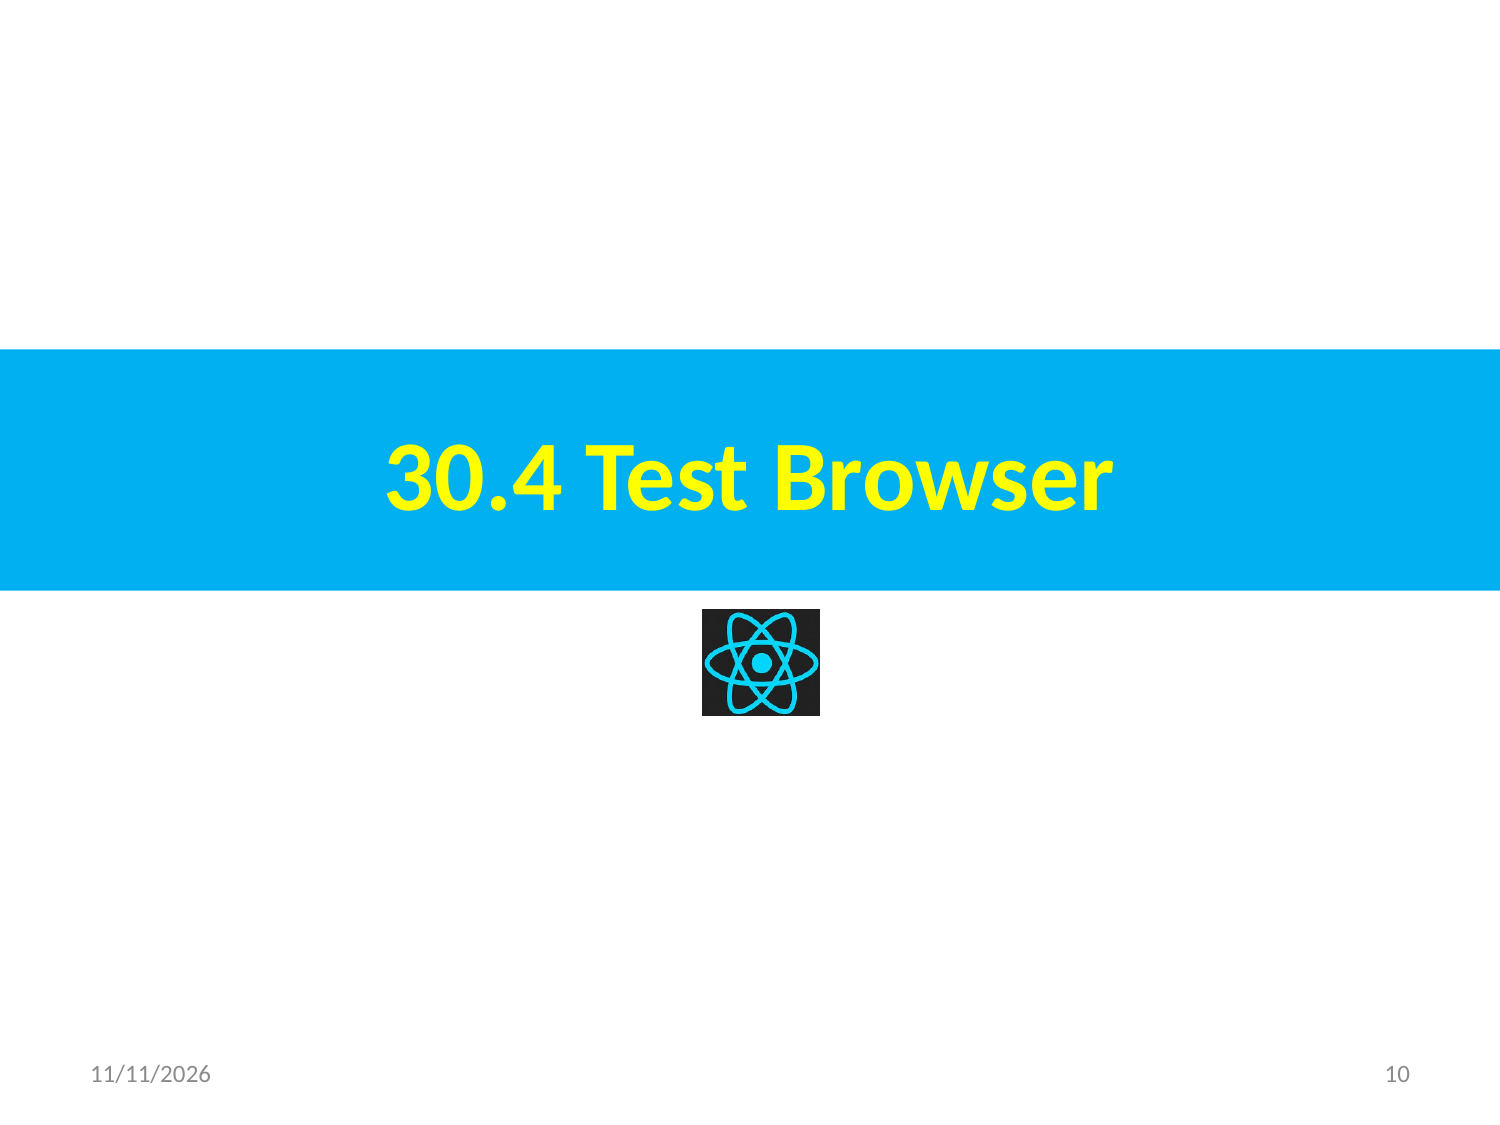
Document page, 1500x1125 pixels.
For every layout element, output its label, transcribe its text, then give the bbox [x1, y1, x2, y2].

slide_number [75, 1042, 425, 1103]
picture [702, 609, 821, 716]
title 30.4 Test Browser [0, 349, 1500, 591]
slide_number 10 [1074, 1042, 1425, 1103]
